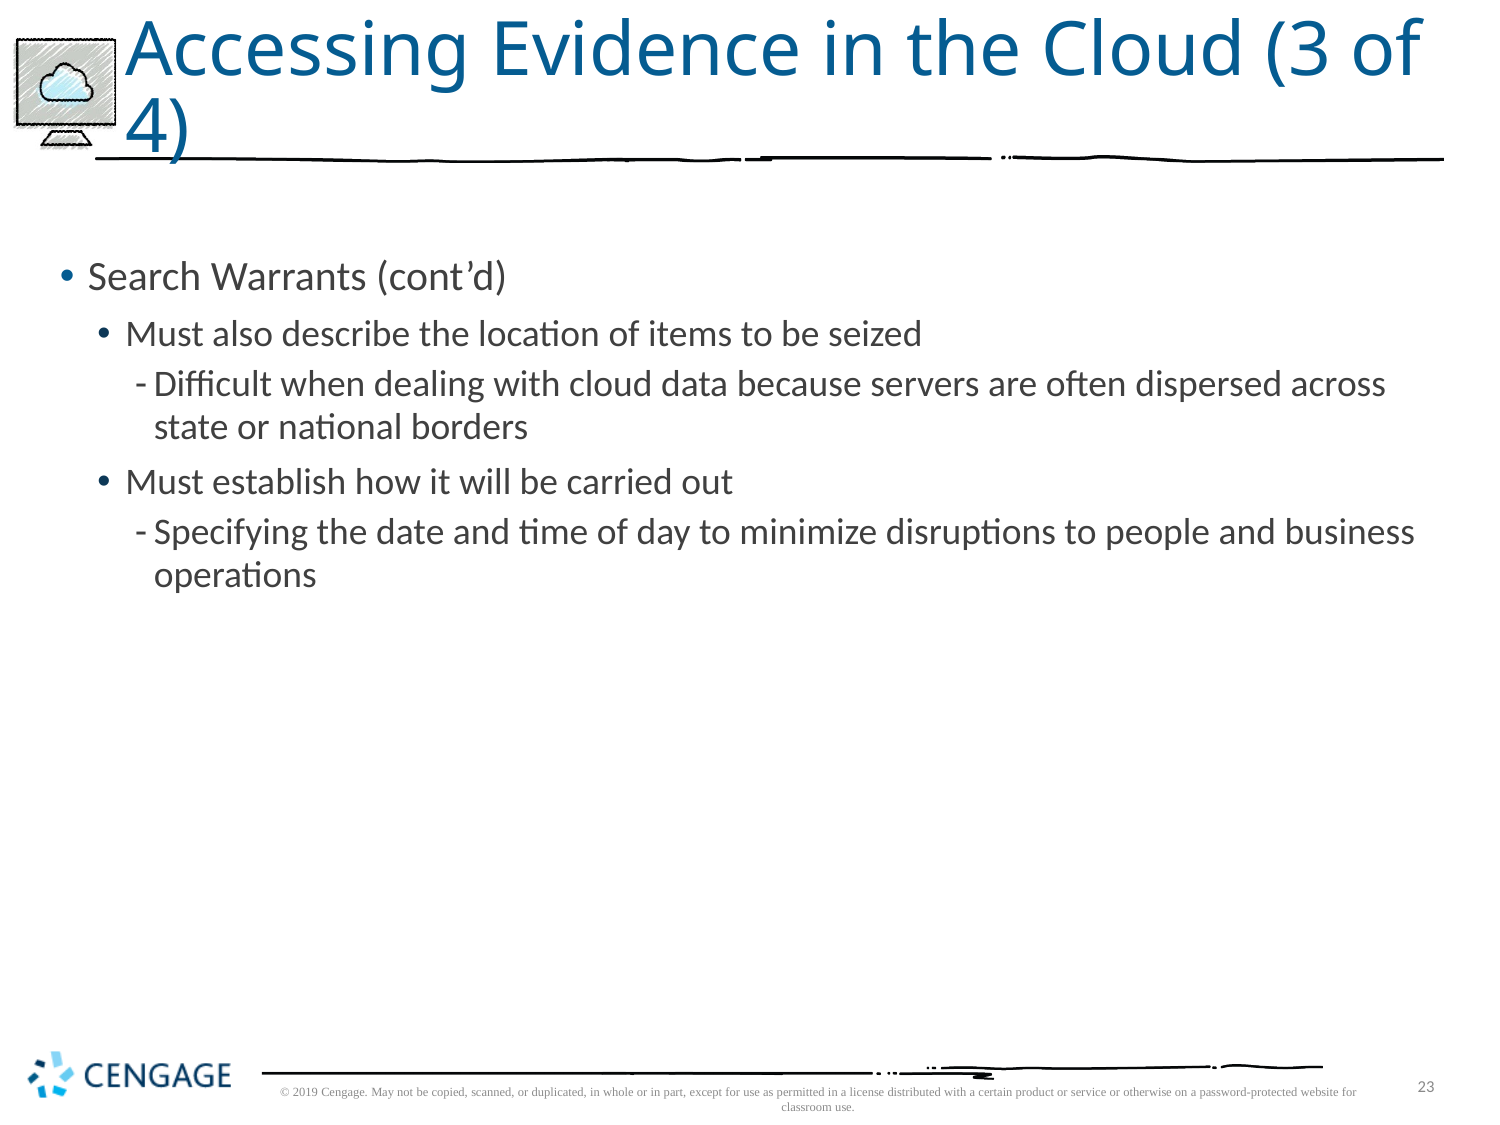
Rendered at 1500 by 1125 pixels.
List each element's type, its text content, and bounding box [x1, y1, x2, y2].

picture [95, 155, 1444, 163]
picture [7, 1037, 244, 1111]
title Accessing Evidence in the Cloud (3 of 4) [125, 52, 1442, 130]
picture [261, 1064, 1323, 1079]
list Search Warrants (cont’d) Must also describe the location of items to be seized Difficult when dealing with cloud data because servers are often dispersed across state or national borders Must establish how it will be carried out Specifying the date and time of day to minimize disruptions to people and business operations [59, 252, 1441, 490]
picture [12, 36, 117, 151]
footer © 2019 Cengage. May not be copied, scanned, or duplicated, in whole or in part, except for use as permitted in a license distributed with a certain product or service or otherwise on a password-protected website for classroom use. [261, 1079, 1375, 1120]
